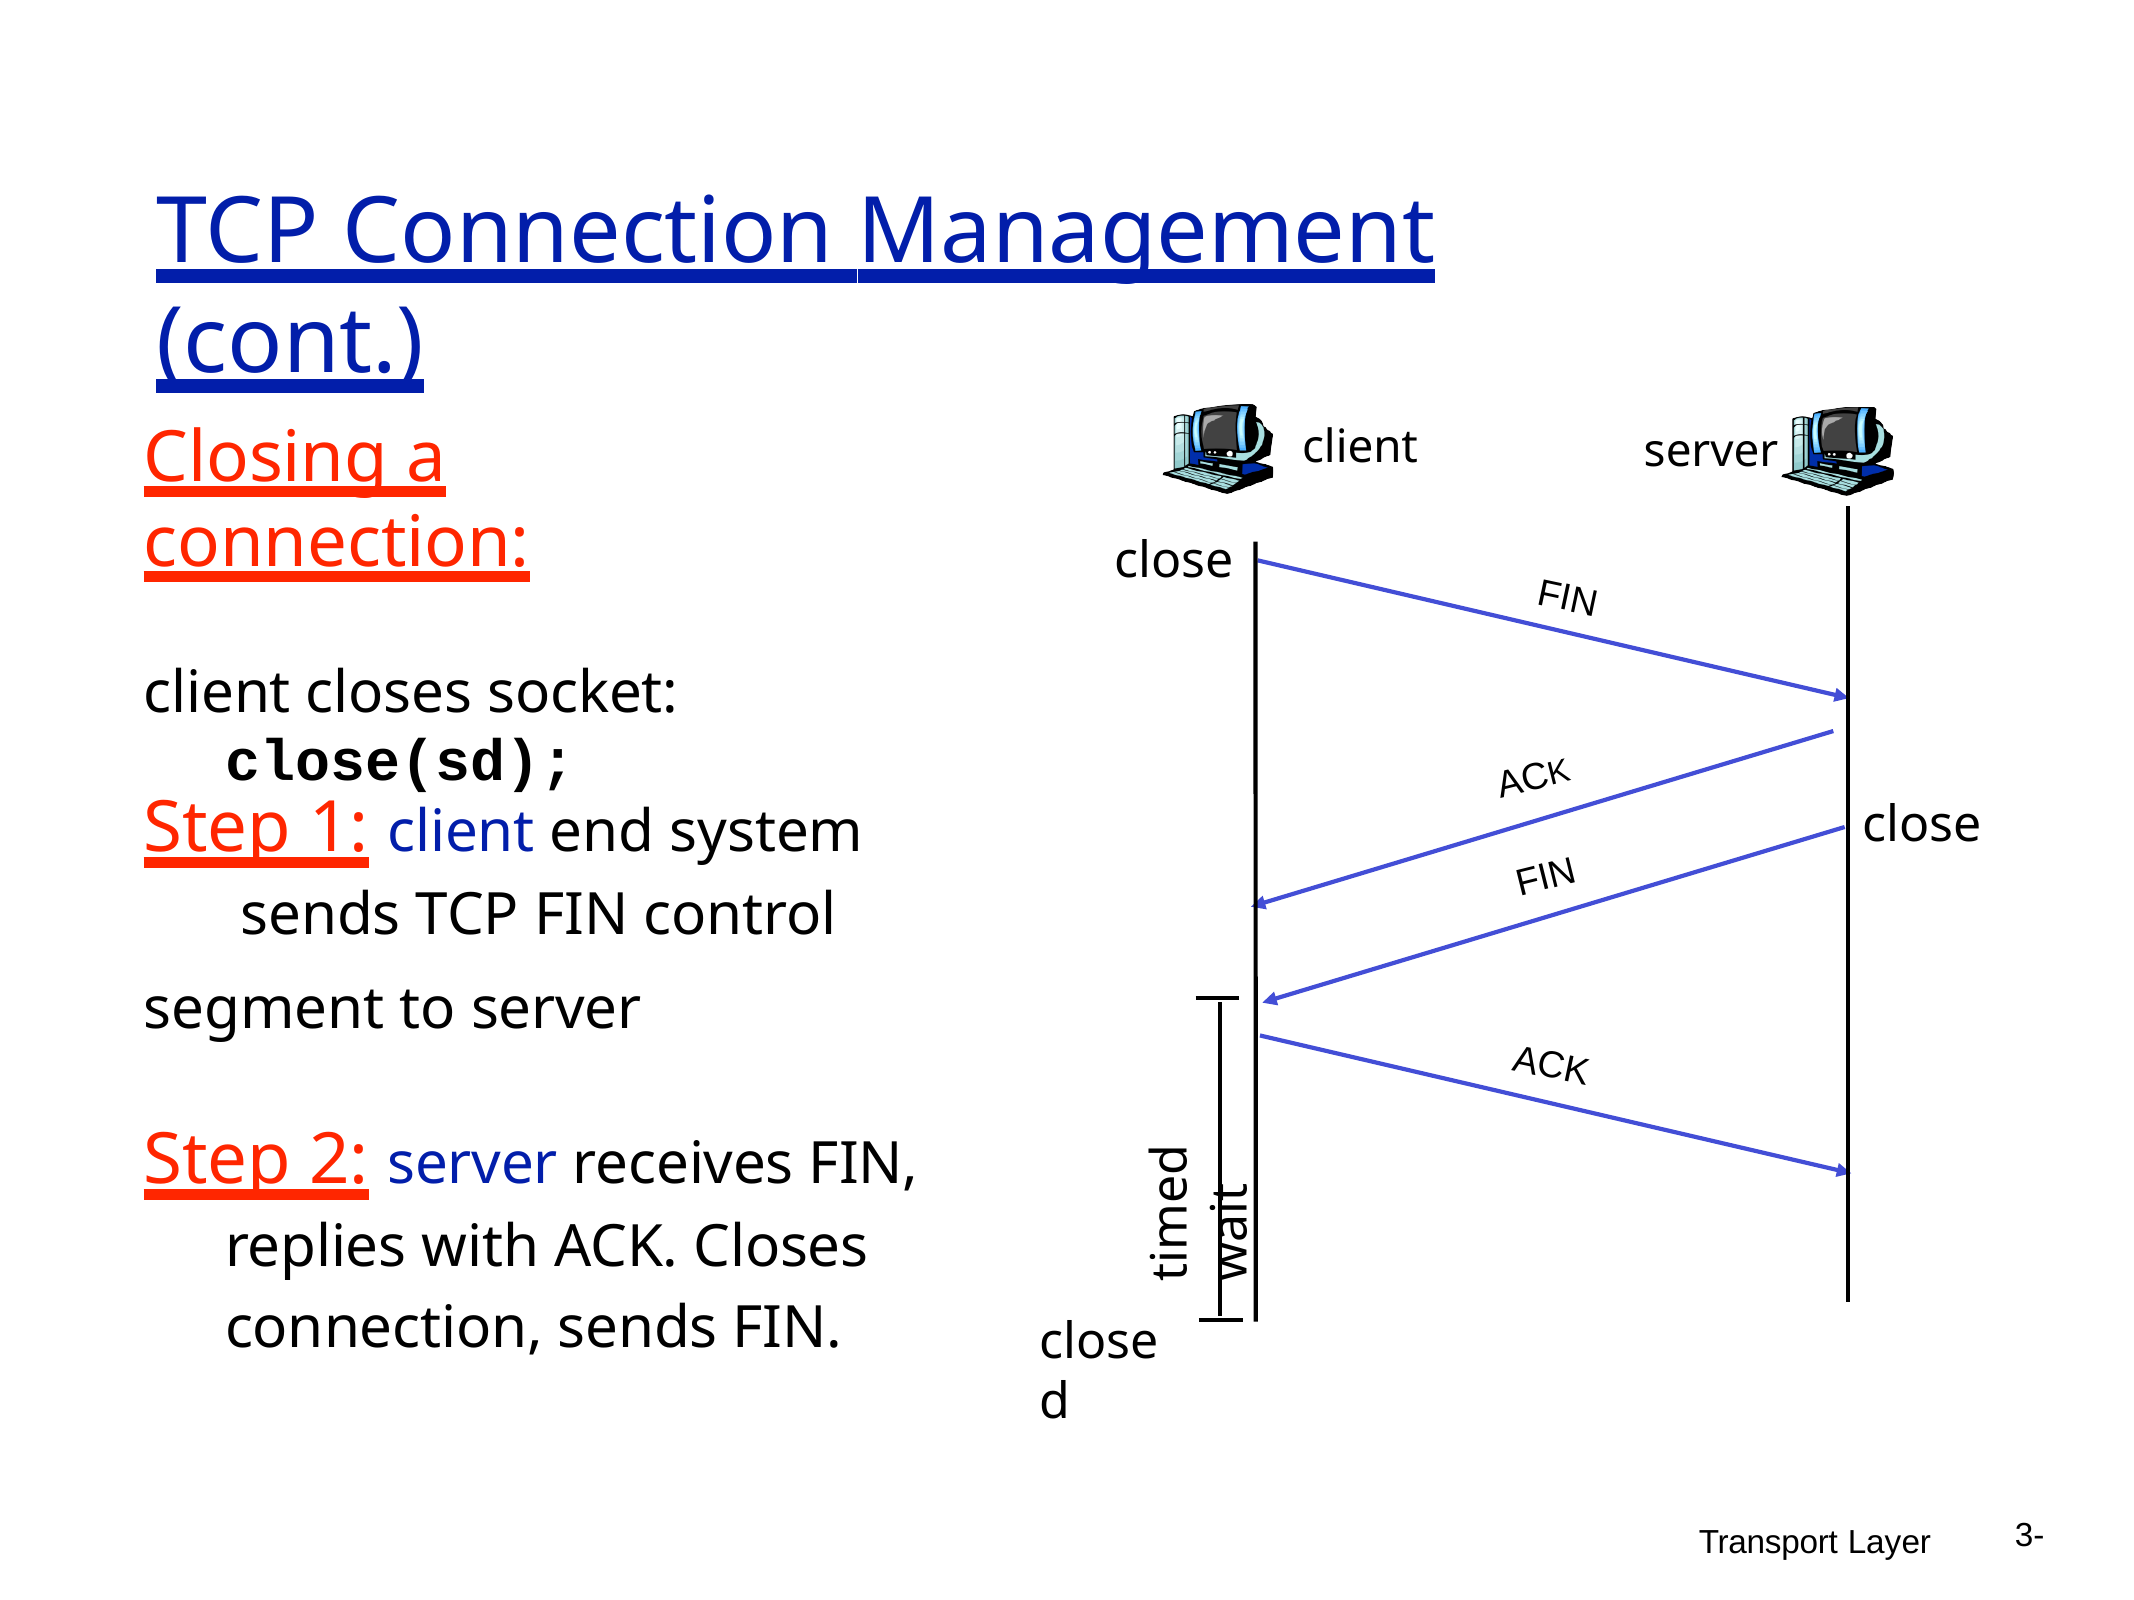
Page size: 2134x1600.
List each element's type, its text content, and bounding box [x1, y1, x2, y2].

text_box server [1641, 418, 1785, 476]
footer 3- [2012, 1514, 2047, 1600]
text_box Closing a connection: client closes socket: close(sd); [141, 408, 825, 763]
text_box [1833, 687, 1848, 702]
text_box close [1112, 525, 1235, 588]
text_box close [1860, 789, 1982, 852]
text_box [1835, 1163, 1848, 1177]
text_box Step 1: client end system sends TCP FIN control segment to server Step 2: server receives FIN, replies with ACK. Closes connection, sends FIN. [141, 763, 981, 1359]
text_box FIN [1534, 575, 1612, 627]
text_box FIN [1512, 849, 1591, 904]
text_box ACK [1509, 1040, 1602, 1096]
text_box client [1299, 414, 1424, 472]
text_box [1253, 541, 1258, 1322]
text_box [1262, 991, 1279, 1006]
text_box [1258, 895, 1267, 910]
text_box closed [1037, 1306, 1189, 1429]
text_box timed wait [1136, 1033, 1211, 1284]
title TCP Connection Management (cont.) [154, 168, 1679, 439]
text_box ACK [1494, 752, 1587, 810]
slide_number Transport Layer [1696, 1520, 1938, 1600]
text_box [1162, 404, 1274, 494]
text_box [1781, 407, 1894, 496]
